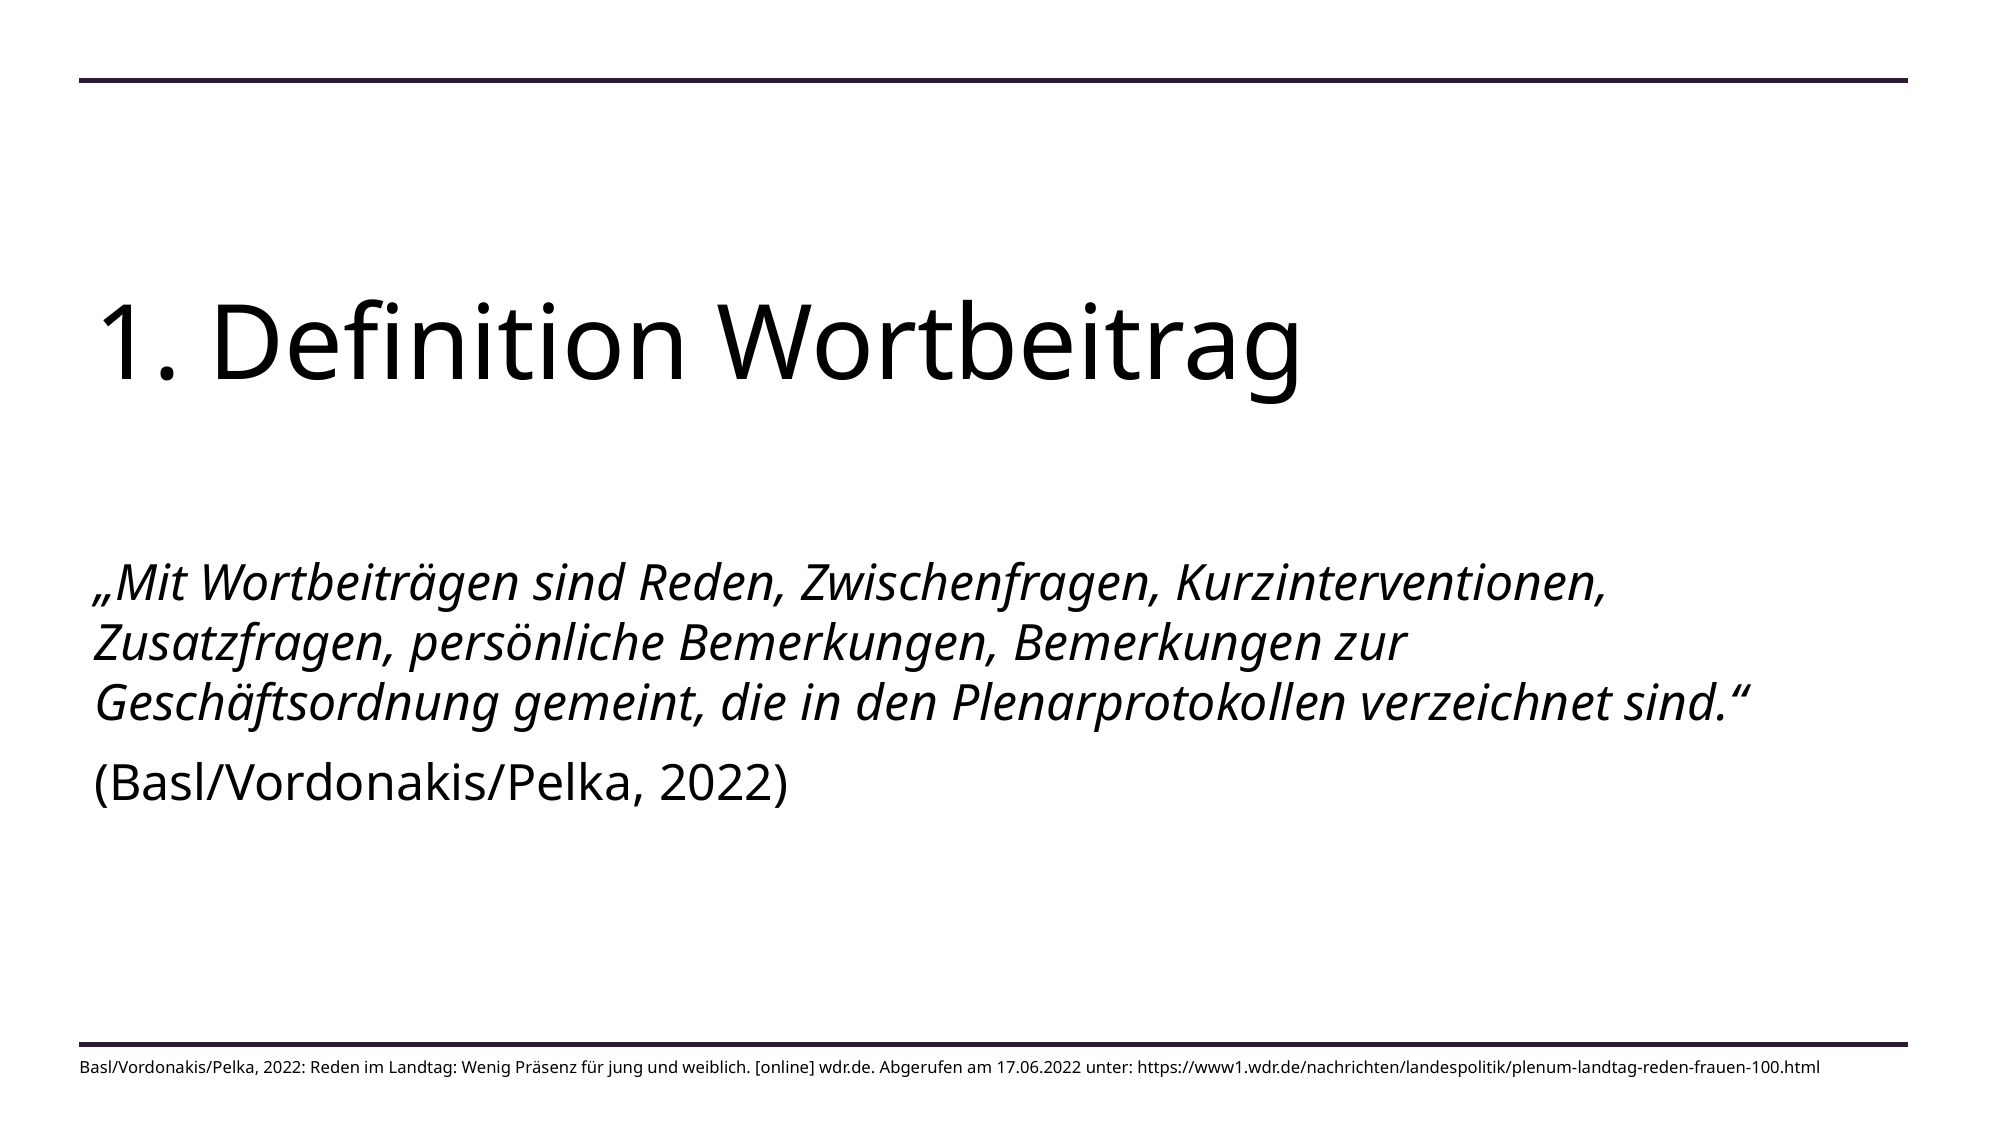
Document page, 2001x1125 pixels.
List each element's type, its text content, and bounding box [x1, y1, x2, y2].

text_box Basl/Vordonakis/Pelka, 2022: Reden im Landtag: Wenig Präsenz für jung und weiblich. [online] wdr.de. Abgerufen am 17.06.2022 unter: https://www1.wdr.de/nachrichten/landespolitik/plenum-landtag-reden-frauen-100.html [64, 1049, 1908, 1104]
list „Mit Wortbeiträgen sind Reden, Zwischenfragen, Kurzinterventionen, Zusatzfragen, persönliche Bemerkungen, Bemerkungen zur Geschäftsordnung gemeint, die in den Plenarprotokollen verzeichnet sind.“ (Basl/Vordonakis/Pelka, 2022) [79, 542, 1803, 965]
title 1. Definition Wortbeitrag [79, 160, 1824, 515]
